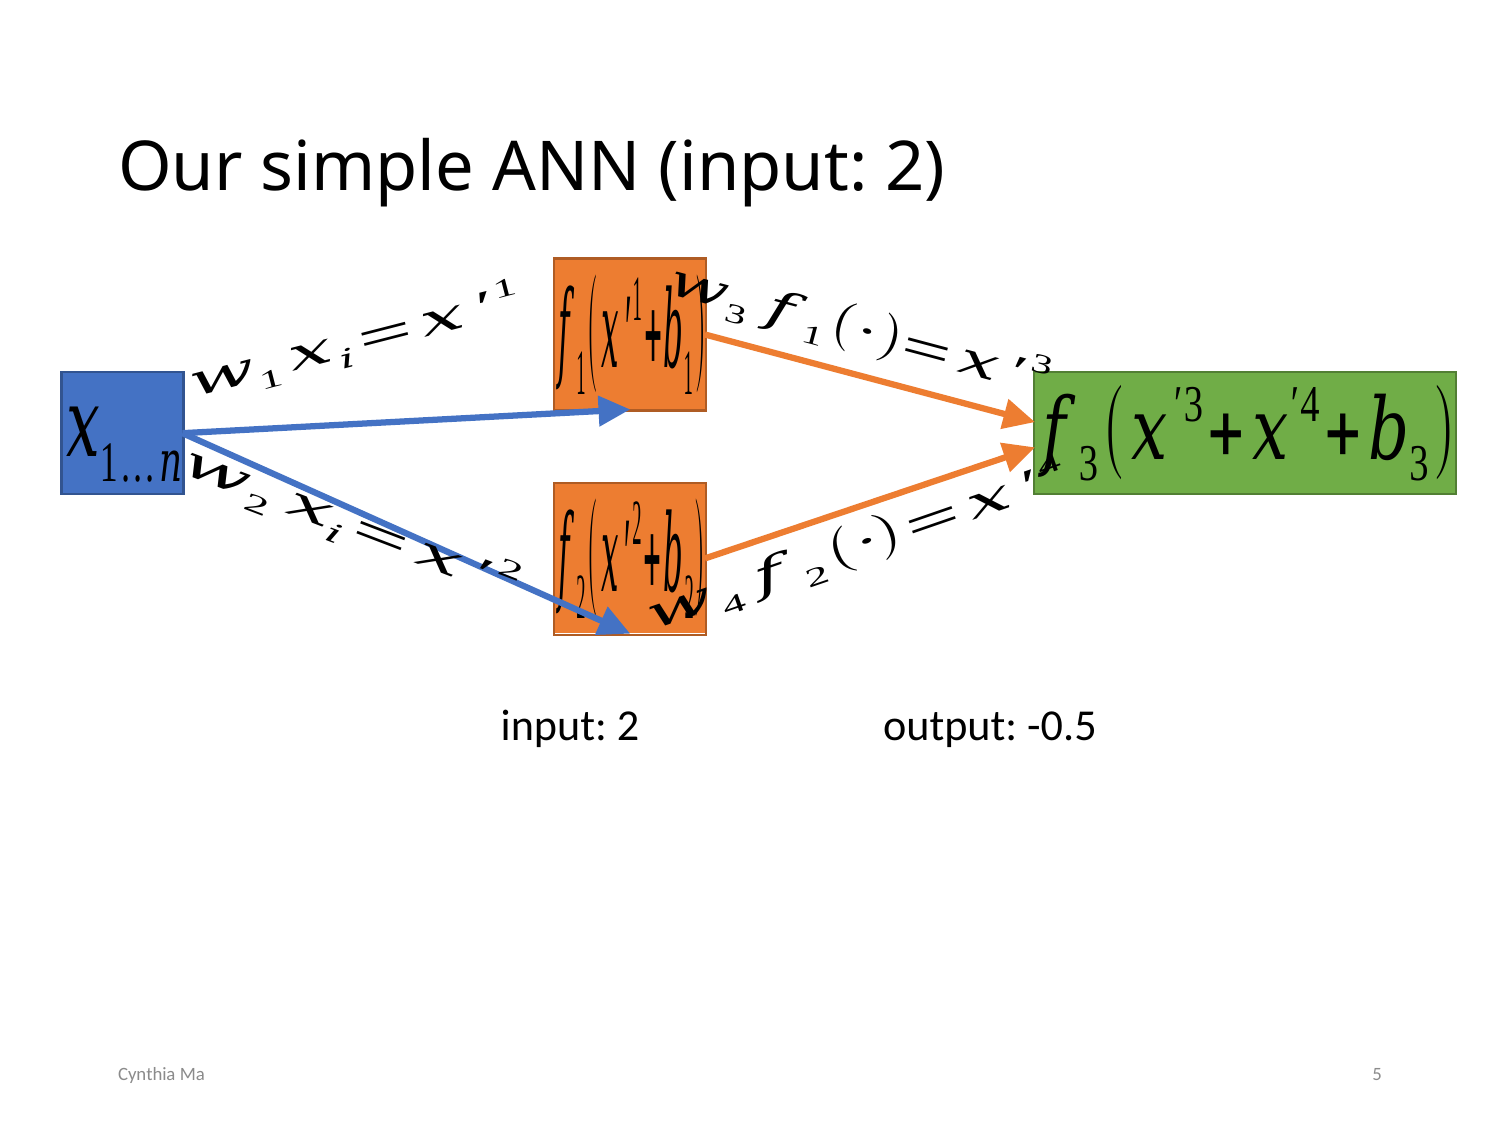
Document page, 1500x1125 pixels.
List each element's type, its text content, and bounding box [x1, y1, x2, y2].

slide_number 5 [1059, 1042, 1397, 1103]
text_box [704, 447, 1035, 559]
title Our simple ANN (input: 2) [103, 59, 1397, 278]
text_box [182, 334, 555, 433]
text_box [704, 334, 1035, 422]
slide_number Cynthia Ma [103, 1042, 441, 1103]
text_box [182, 433, 555, 559]
